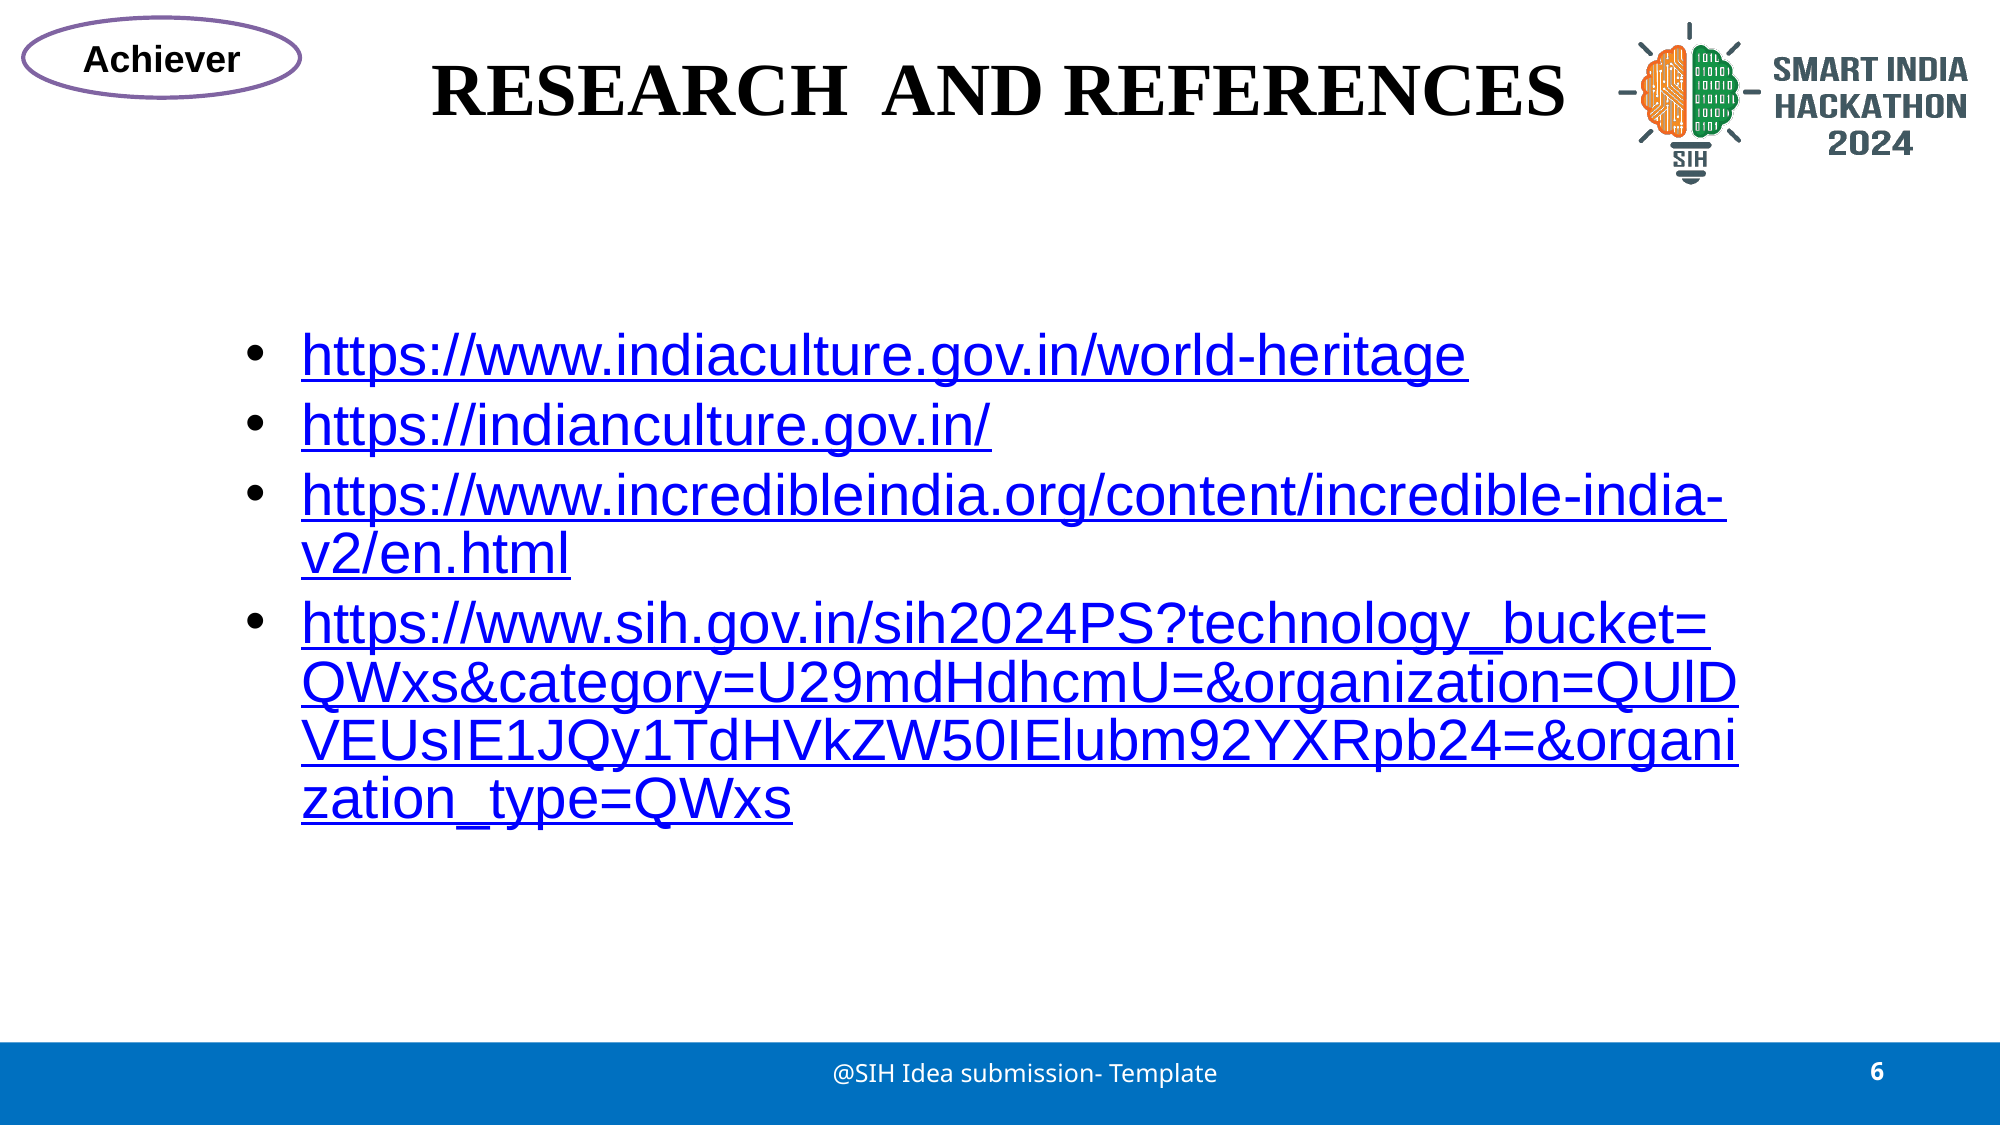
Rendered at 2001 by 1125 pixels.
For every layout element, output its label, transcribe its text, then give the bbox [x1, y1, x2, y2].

text_box Achiever [21, 15, 303, 100]
title RESEARCH AND REFERENCES [99, 0, 1901, 180]
footer @SIH Idea submission- Template [762, 1042, 1289, 1103]
text_box https://www.indiaculture.gov.in/world-heritage https://indianculture.gov.in/ https://www.incredibleindia.org/content/incredible-india-v2/en.html https://www.sih.gov.in/sih2024PS?technology_bucket=QWxs&category=U29mdHdhcmU=&organization=QUlDVEUsIE1JQy1TdHVkZW50IElubm92YXRpb24=&organization_type=QWxs [230, 309, 1770, 605]
slide_number 6 [1433, 1042, 1900, 1103]
text_box [0, 1042, 2000, 1125]
picture [1607, 13, 1977, 202]
